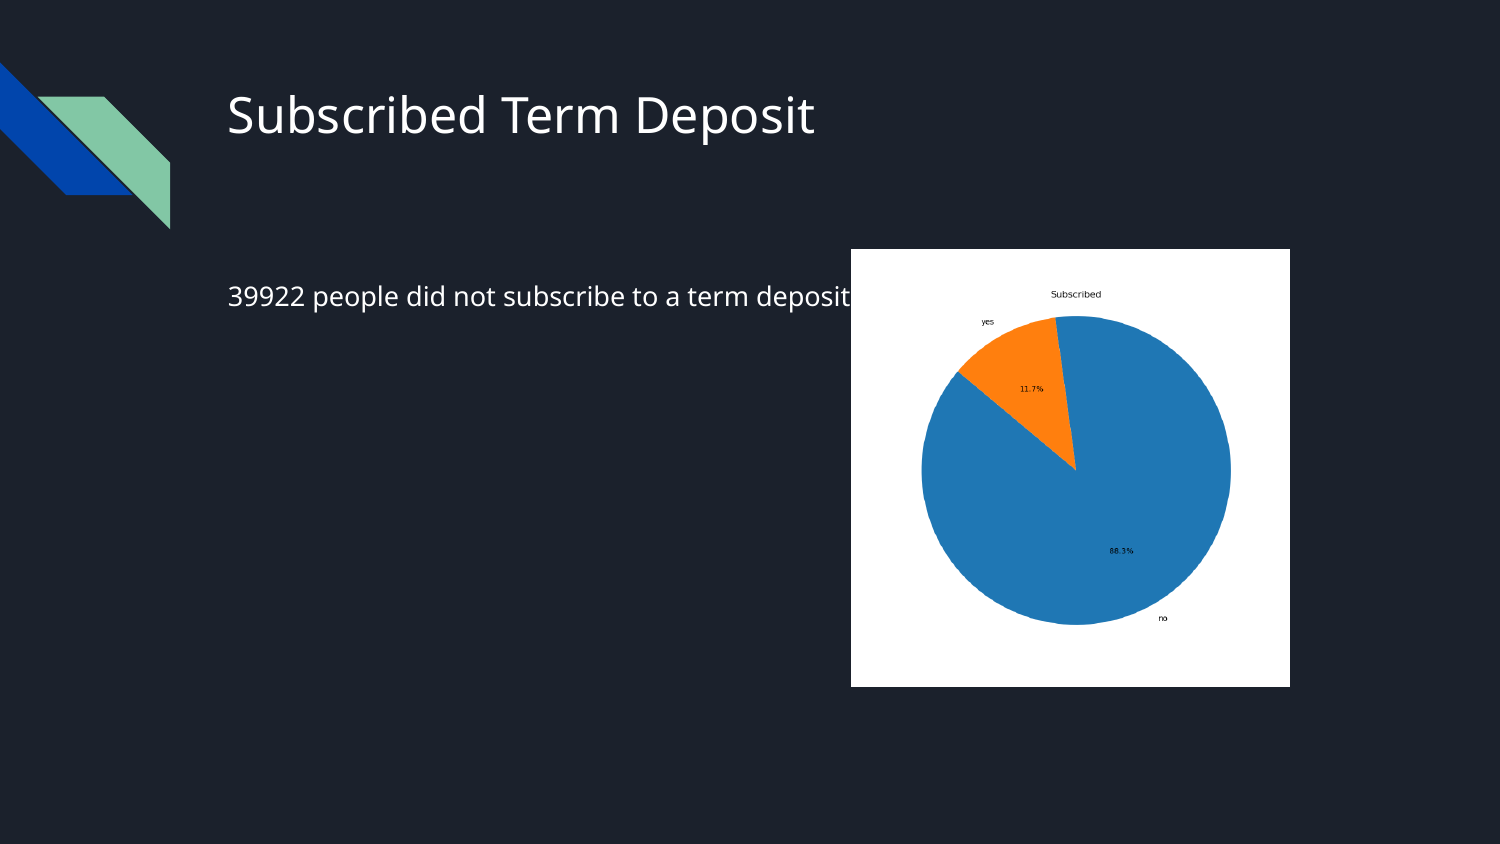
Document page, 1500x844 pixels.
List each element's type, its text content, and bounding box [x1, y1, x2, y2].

list 39922 people did not subscribe to a term deposit. [212, 257, 1368, 735]
picture [851, 248, 1290, 688]
title Subscribed Term Deposit [212, 64, 1368, 215]
